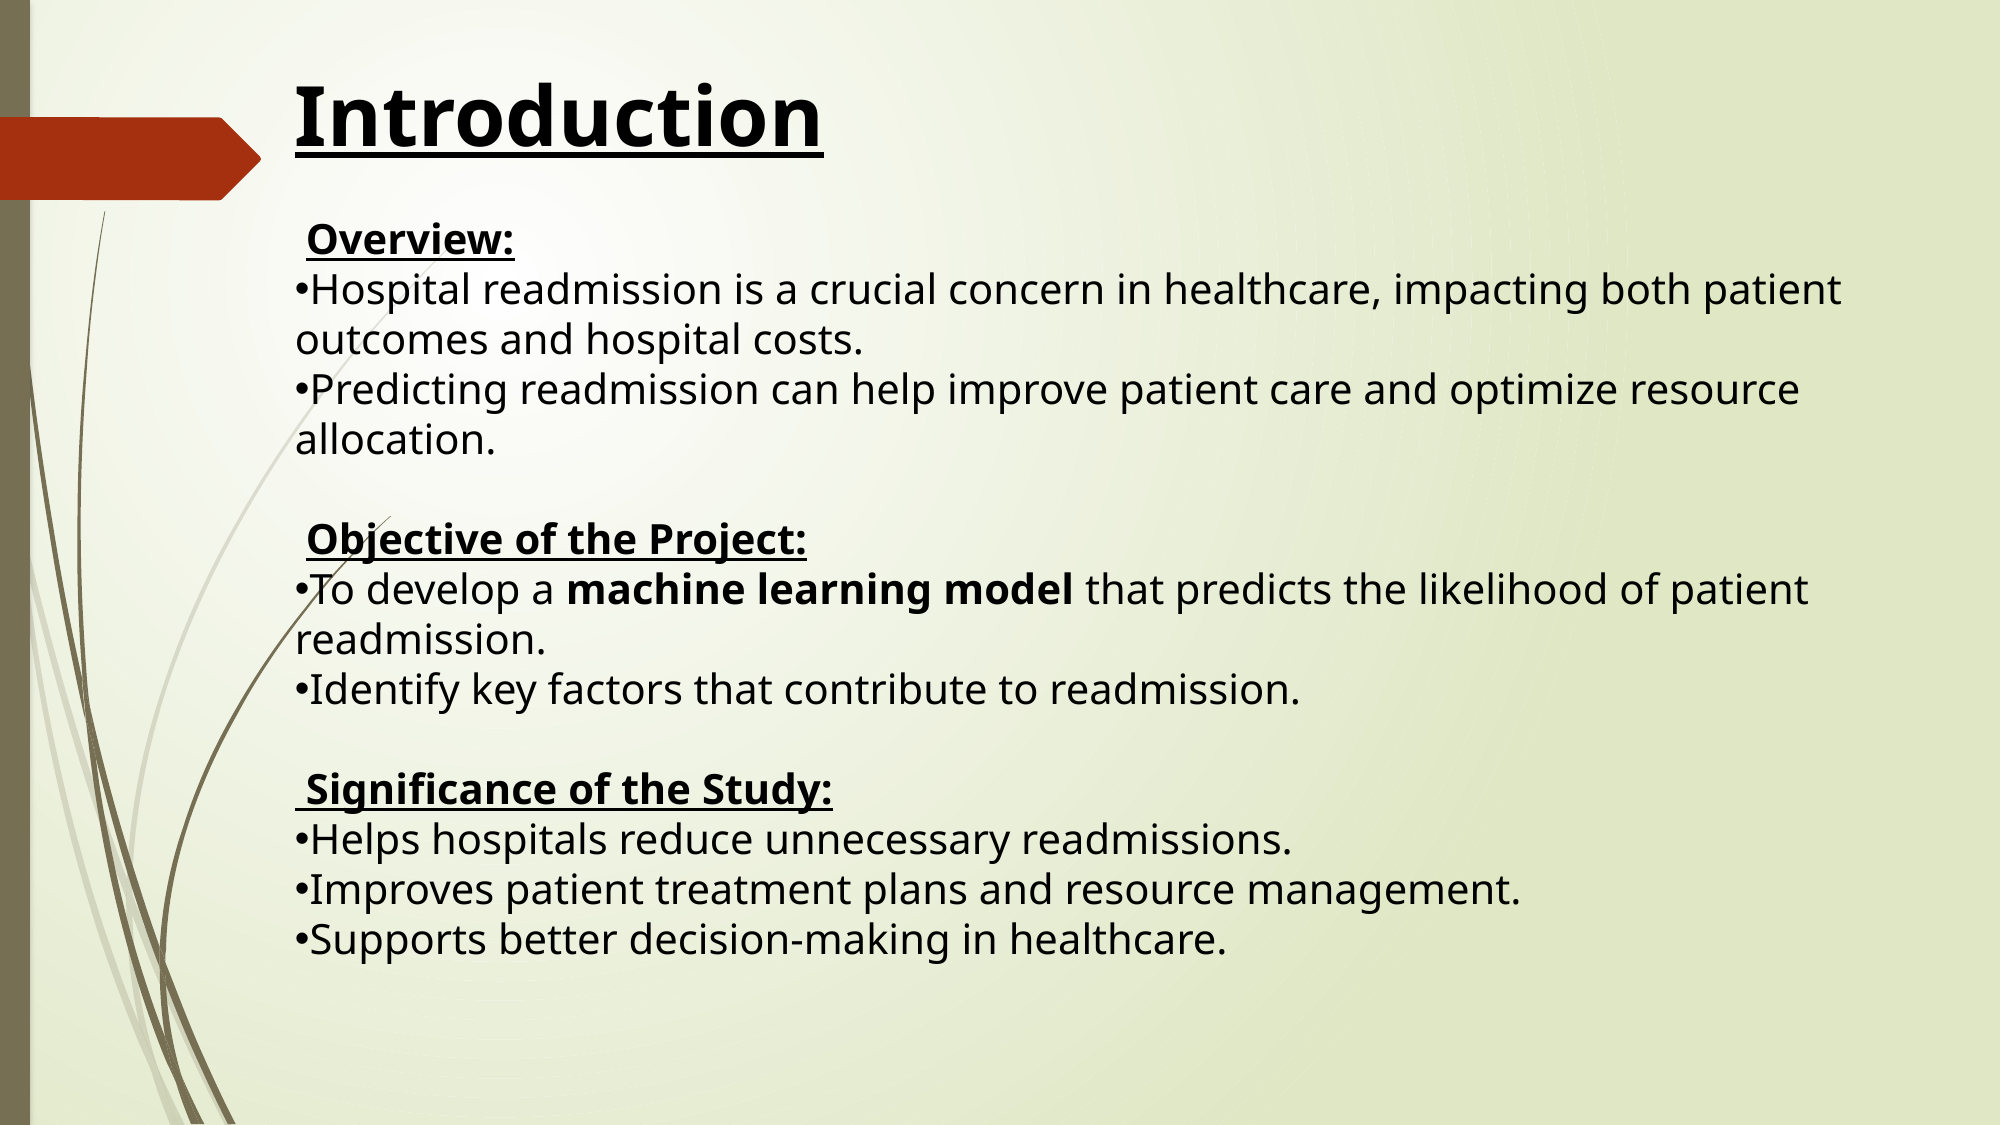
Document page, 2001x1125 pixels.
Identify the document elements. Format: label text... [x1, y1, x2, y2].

text_box Introduction Overview: Hospital readmission is a crucial concern in healthcare, impacting both patient outcomes and hospital costs. Predicting readmission can help improve patient care and optimize resource allocation. Objective of the Project: To develop a machine learning model that predicts the likelihood of patient readmission. Identify key factors that contribute to readmission. Significance of the Study: Helps hospitals reduce unnecessary readmissions. Improves patient treatment plans and resource management. Supports better decision-making in healthcare. [280, 55, 1915, 1021]
